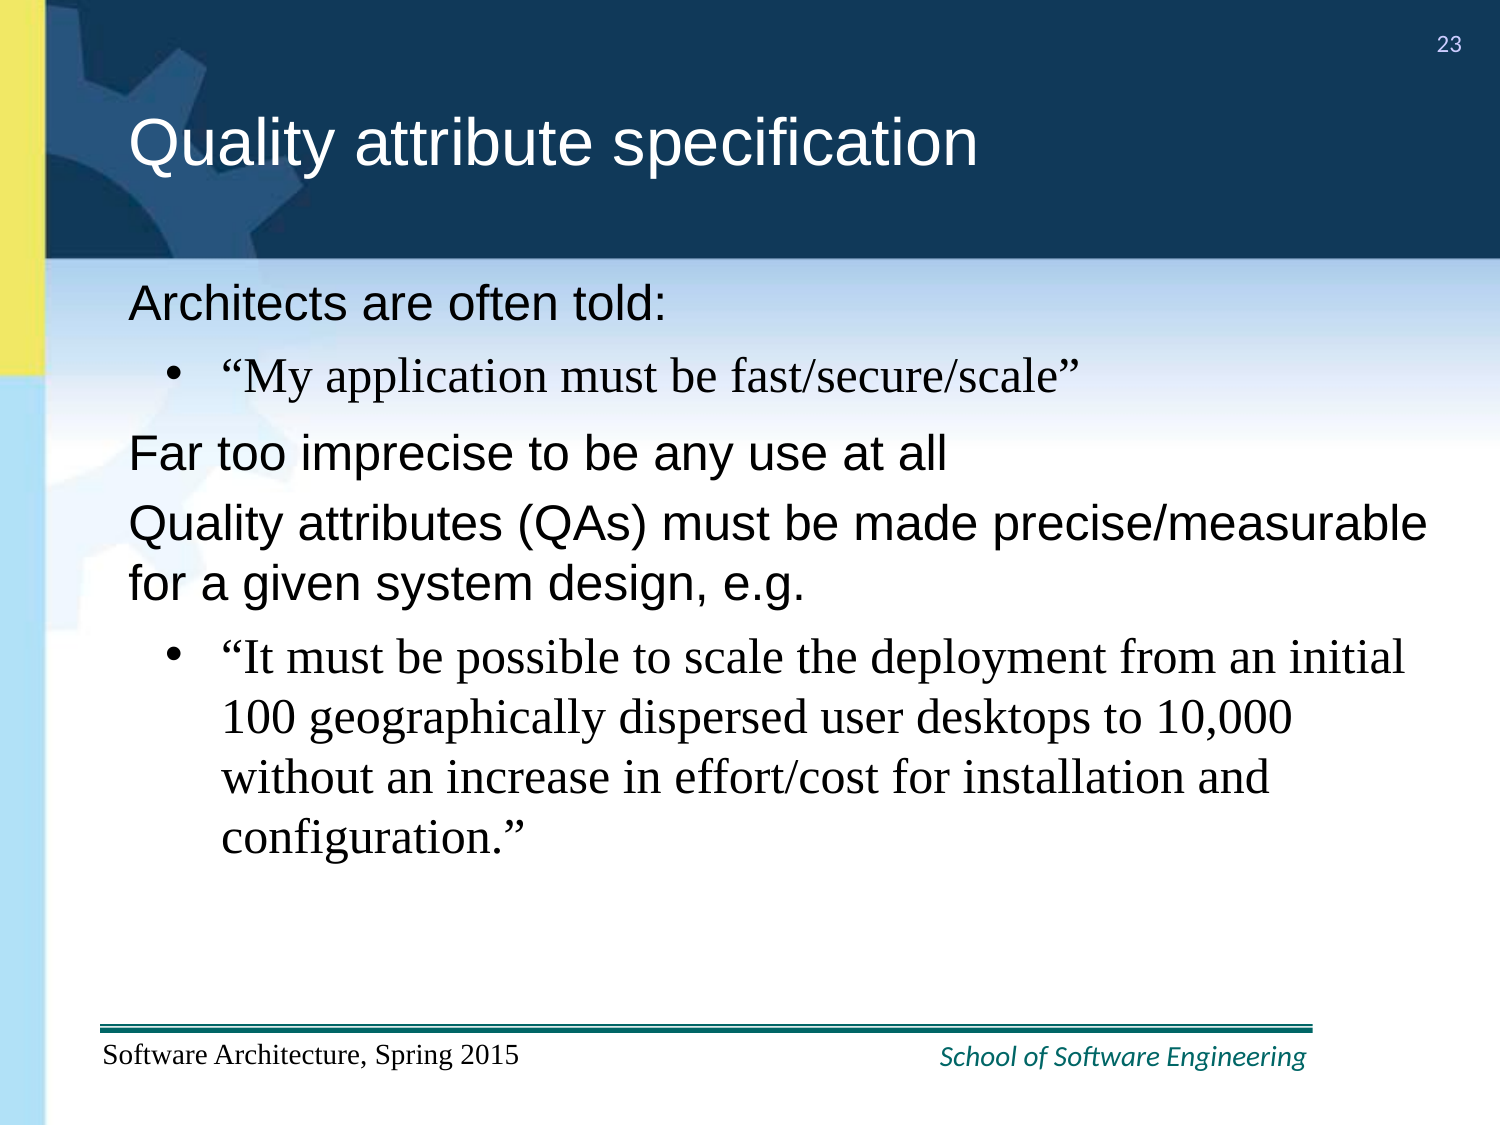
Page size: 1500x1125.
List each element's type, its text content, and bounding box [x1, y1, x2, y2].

title Quality attribute specification [75, 45, 1425, 233]
list Architects are often told: “My application must be fast/secure/scale” Far too imprecise to be any use at all Quality attributes (QAs) must be made precise/measurable for a given system design, e.g. “It must be possible to scale the deployment from an initial 100 geographically dispersed user desktops to 10,000 without an increase in effort/cost for installation and configuration.” [75, 262, 1450, 1005]
picture [0, 0, 1500, 1125]
